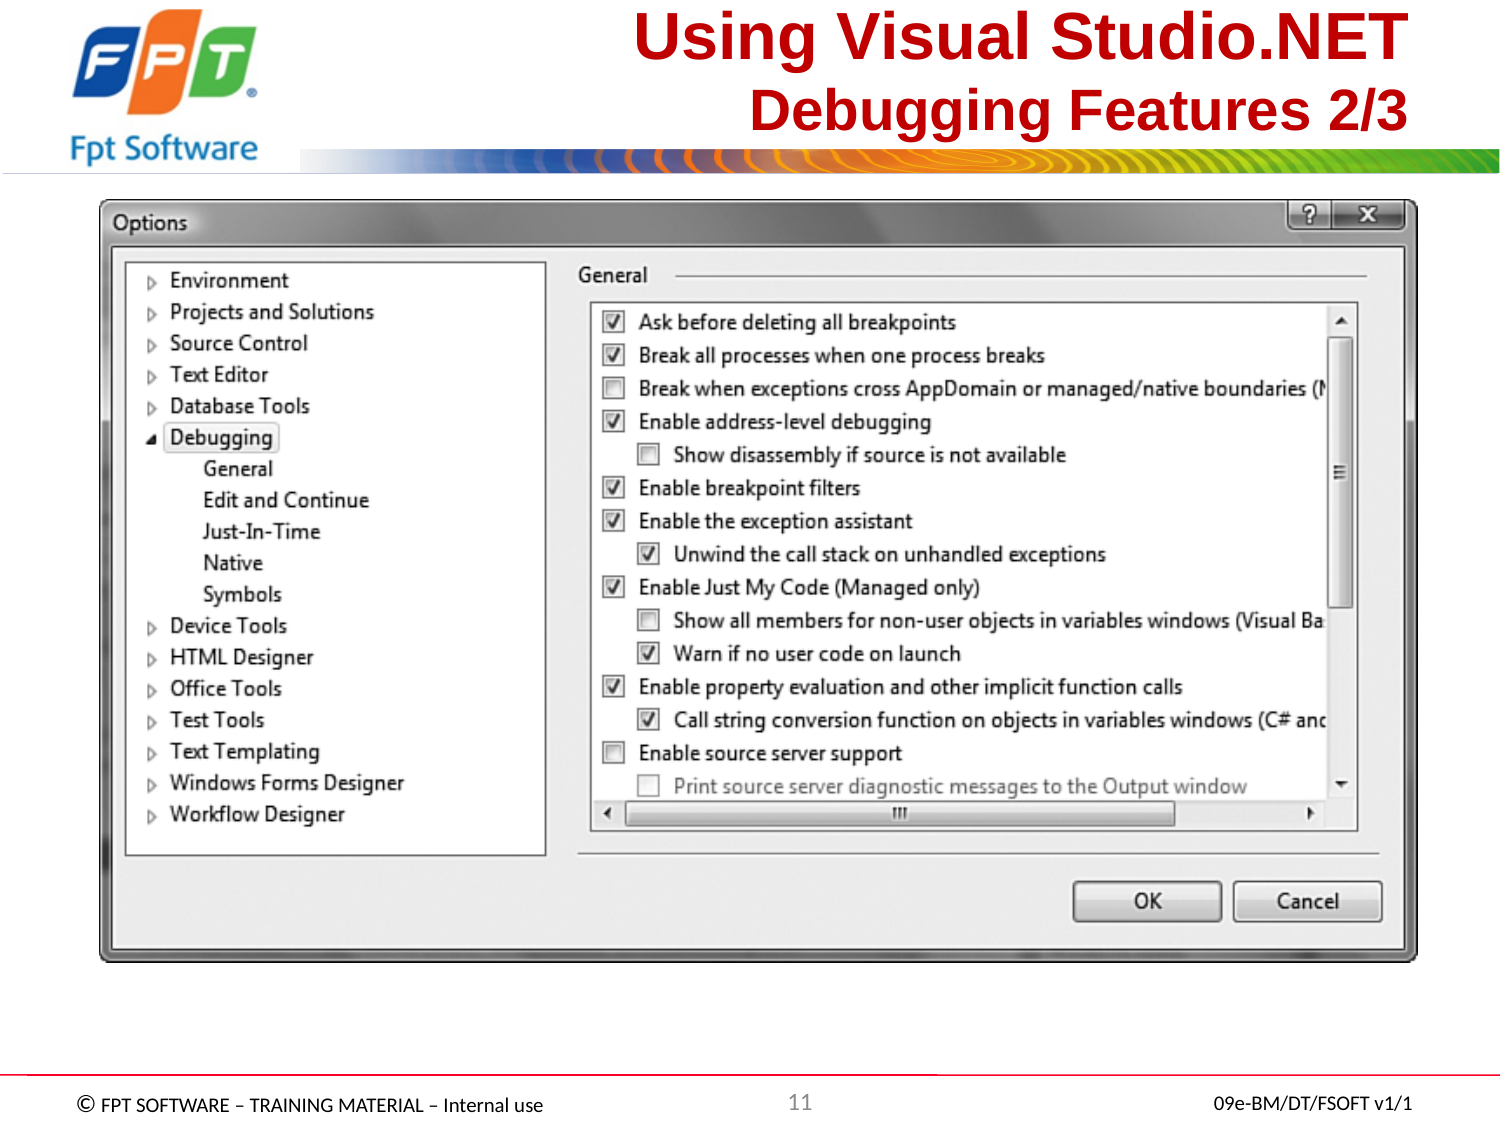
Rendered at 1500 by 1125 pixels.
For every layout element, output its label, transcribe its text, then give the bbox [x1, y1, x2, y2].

slide_number 11 [624, 1074, 975, 1125]
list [99, 199, 1419, 963]
title Using Visual Studio.NET Debugging Features 2/3 [289, 0, 1426, 151]
picture [0, 8, 1500, 300]
